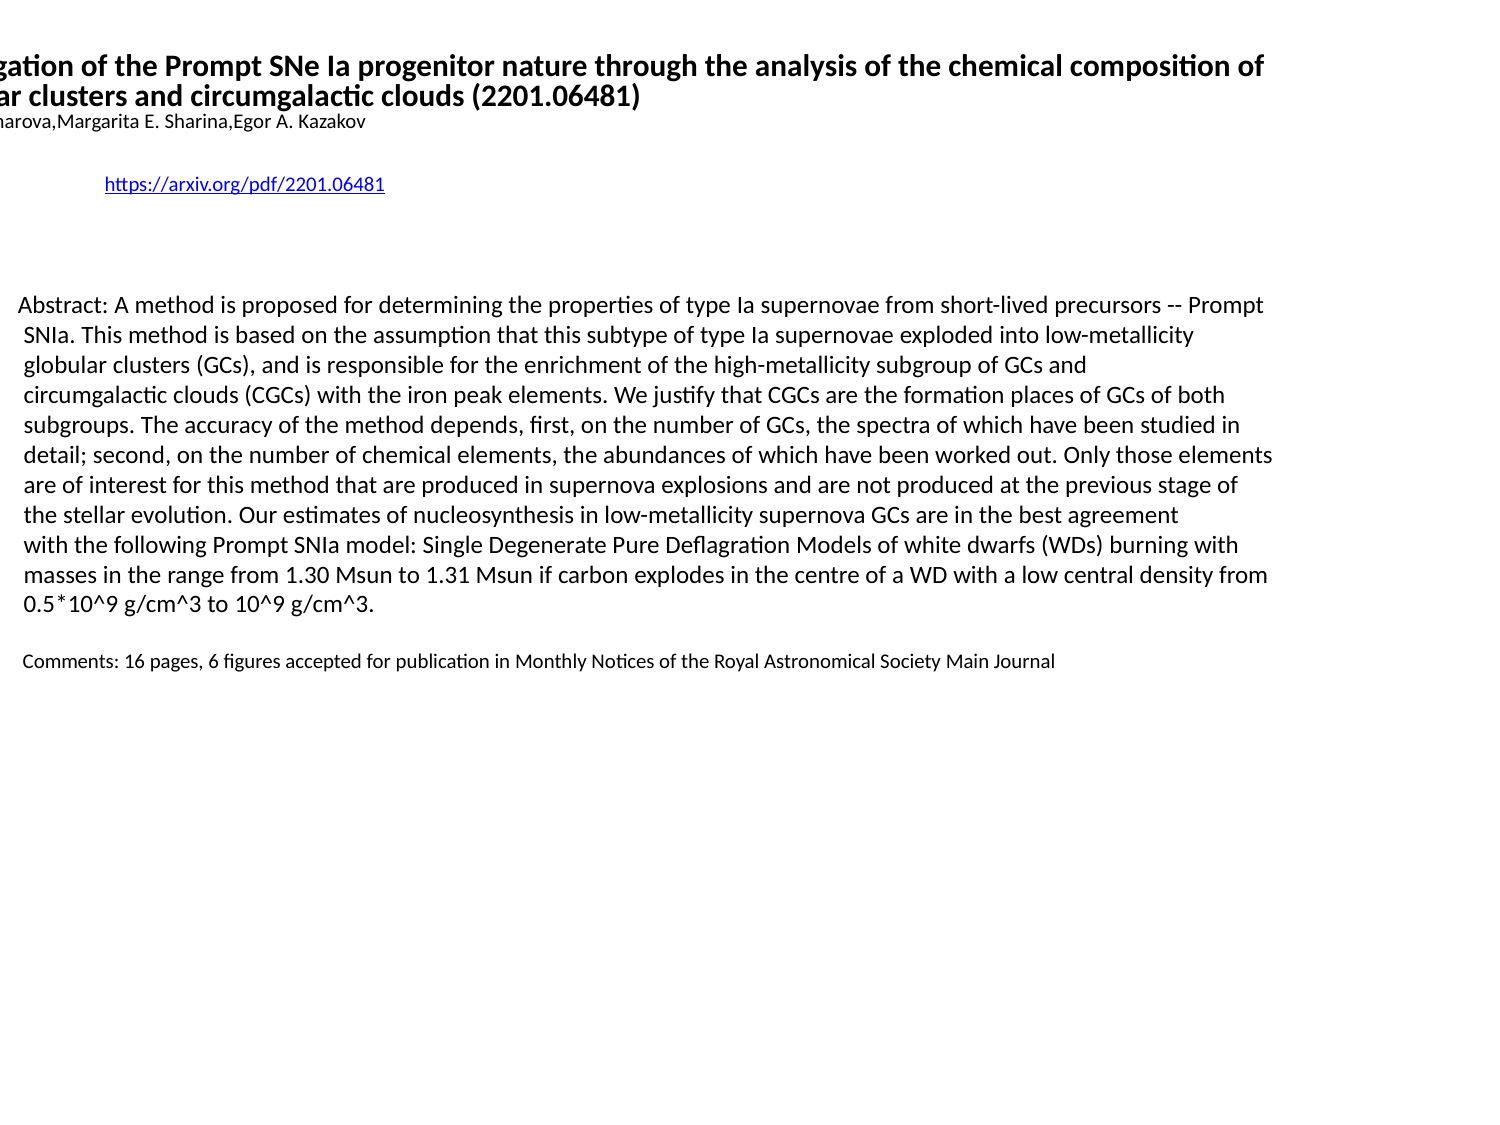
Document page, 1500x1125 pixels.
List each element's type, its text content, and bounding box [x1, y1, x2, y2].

text_box Investigation of the Prompt SNe Ia progenitor nature through the analysis of the chemical composition of globular clusters and circumgalactic clouds (2201.06481) Irina A. Acharova,Margarita E. Sharina,Egor A. Kazakov [0, 0, 1288, 140]
text_box https://arxiv.org/pdf/2201.06481 [89, 118, 401, 203]
text_box Abstract: A method is proposed for determining the properties of type Ia supernovae from short-lived precursors -- Prompt SNIa. This method is based on the assumption that this subtype of type Ia supernovae exploded into low-metallicity globular clusters (GCs), and is responsible for the enrichment of the high-metallicity subgroup of GCs and circumgalactic clouds (CGCs) with the iron peak elements. We justify that CGCs are the formation places of GCs of both subgroups. The accuracy of the method depends, first, on the number of GCs, the spectra of which have been studied in detail; second, on the number of chemical elements, the abundances of which have been worked out. Only those elements are of interest for this method that are produced in supernova explosions and are not produced at the previous stage of the stellar evolution. Our estimates of nucleosynthesis in low-metallicity supernova GCs are in the best agreement with the following Prompt SNIa model: Single Degenerate Pure Deflagration Models of white dwarfs (WDs) burning with masses in the range from 1.30 Msun to 1.31 Msun if carbon explodes in the centre of a WD with a low central density from 0.5*10^9 g/cm^3 to 10^9 g/cm^3. Comments: 16 pages, 6 figures accepted for publication in Monthly Notices of the Royal Astronomical Society Main Journal [3, 236, 1297, 681]
